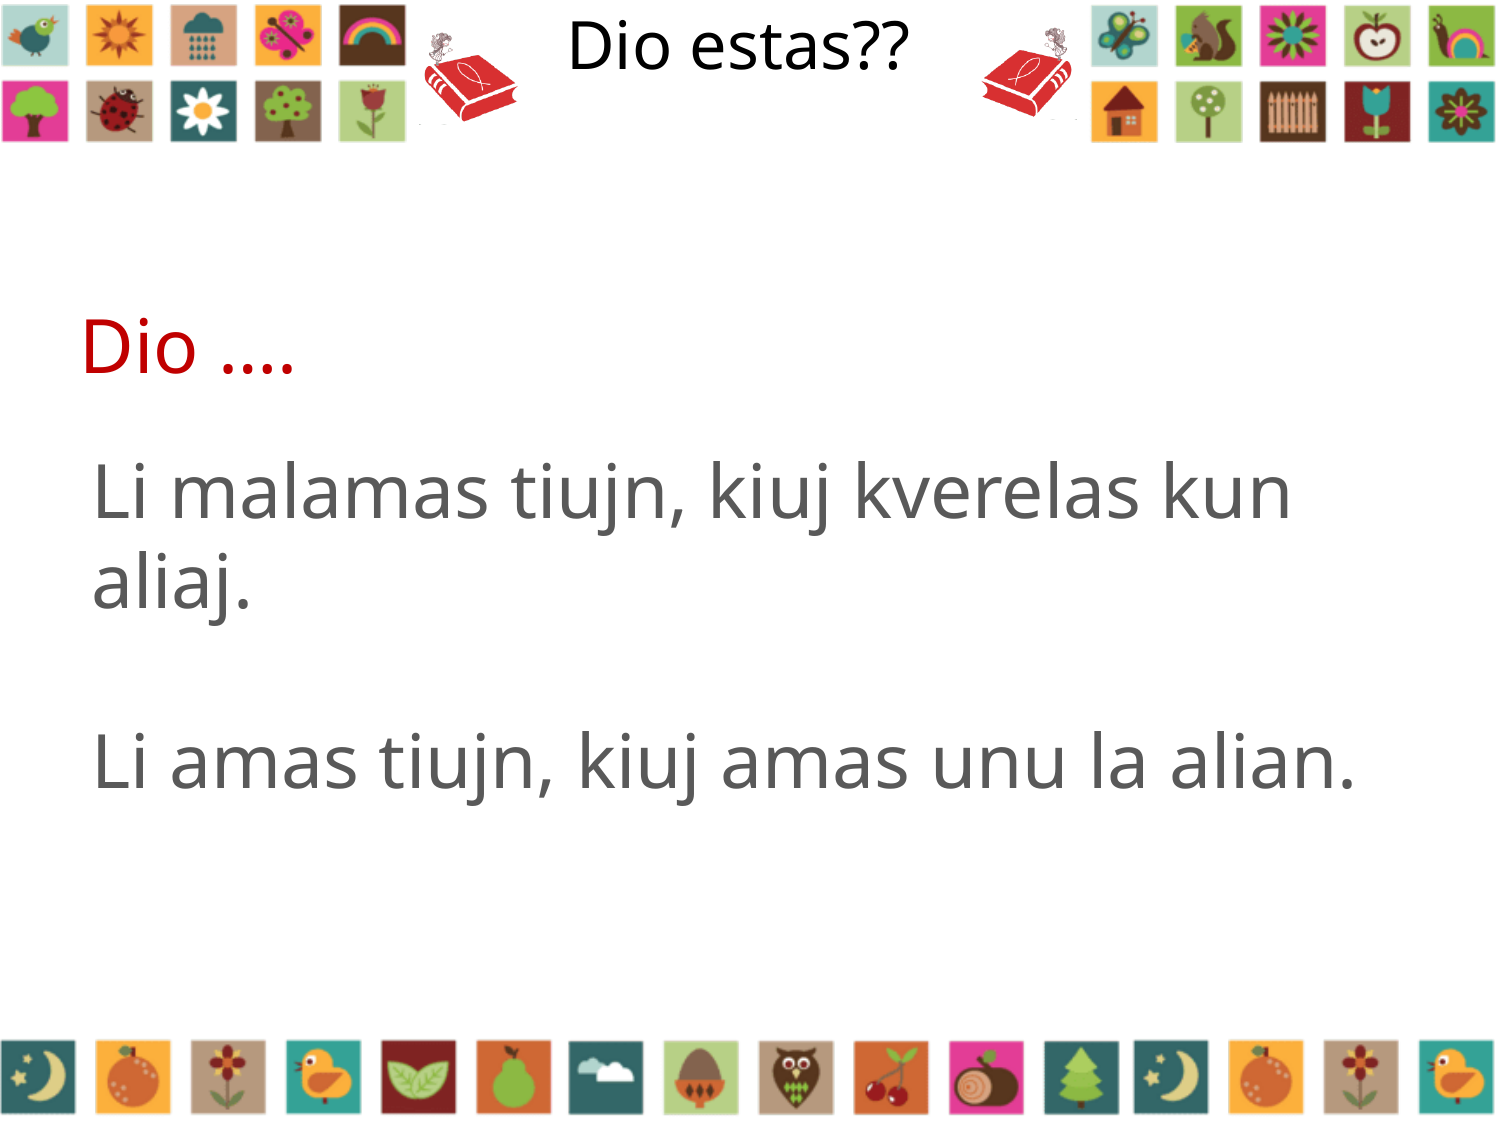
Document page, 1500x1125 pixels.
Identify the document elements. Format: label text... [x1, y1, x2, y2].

text_box Li malamas tiujn, kiuj kverelas kun aliaj. Li amas tiujn, kiuj amas unu la alian. [76, 436, 1424, 812]
picture [0, 3, 550, 150]
text_box Dio estas?? [414, 0, 1080, 91]
picture [950, 3, 1500, 150]
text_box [0, 1028, 1500, 1118]
text_box Dio …. [64, 290, 1412, 396]
